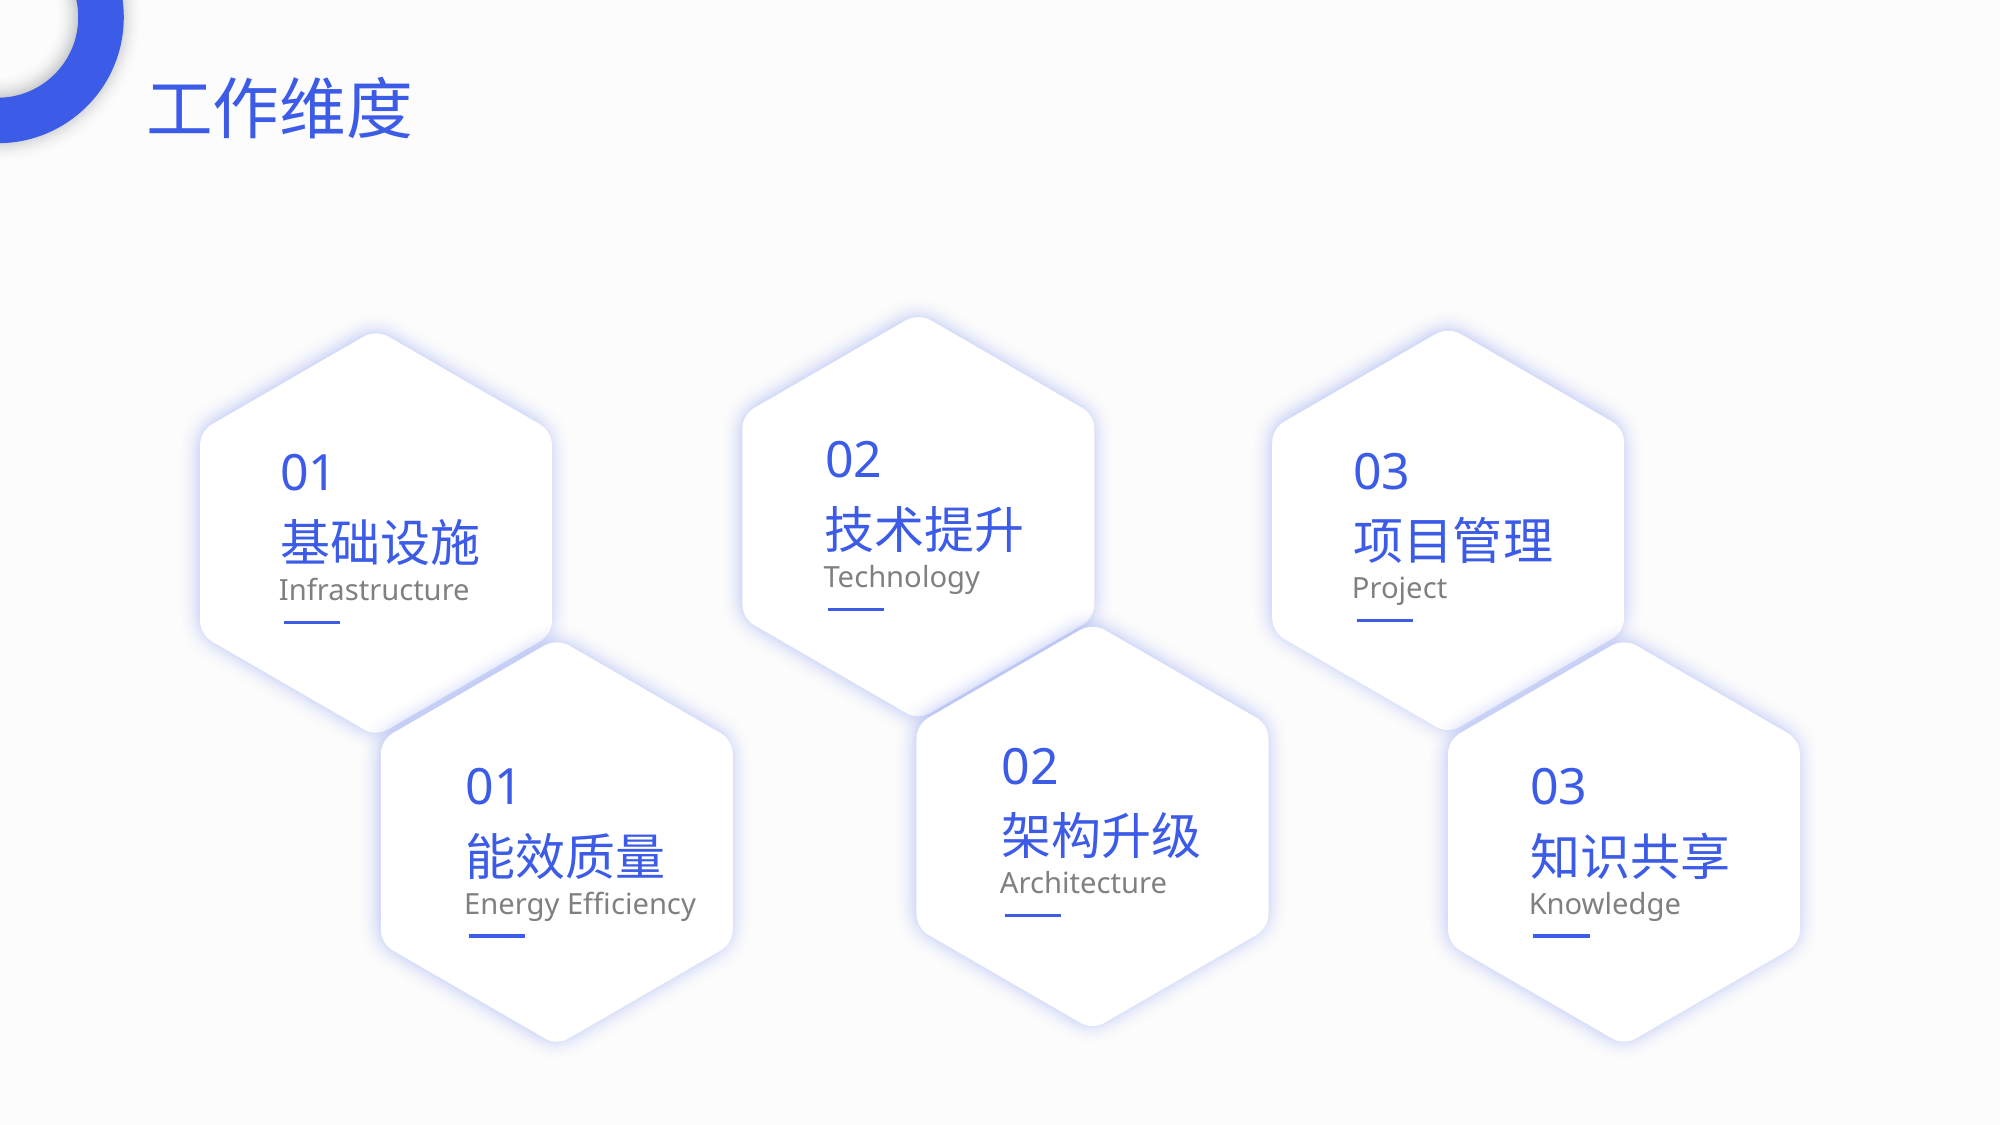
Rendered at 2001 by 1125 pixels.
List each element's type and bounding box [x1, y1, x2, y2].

text_box [916, 626, 1279, 1027]
text_box [1447, 642, 1807, 1042]
text_box [199, 333, 558, 733]
text_box [1272, 330, 1631, 731]
text_box [742, 317, 1102, 717]
text_box [0, 0, 825, 156]
text_box [380, 642, 743, 1042]
